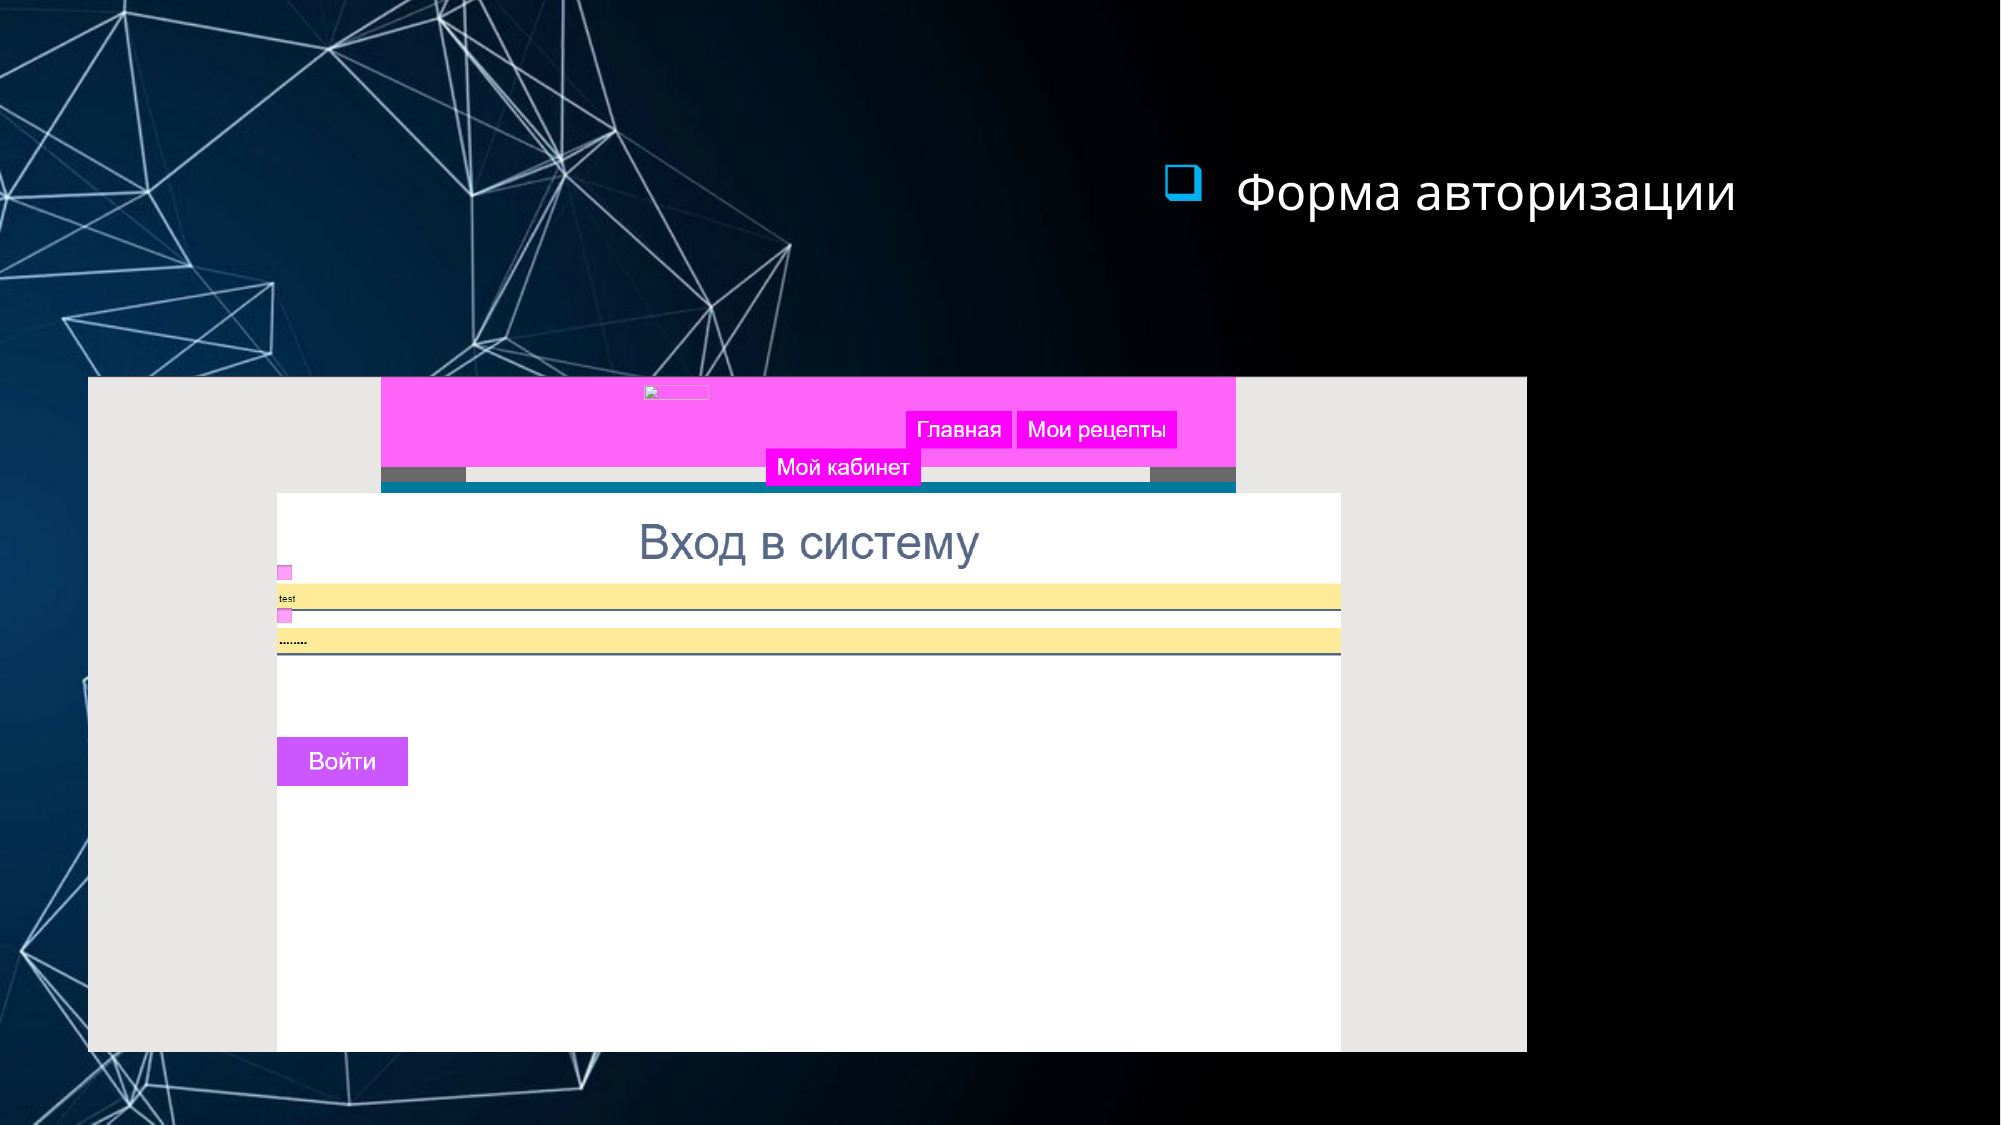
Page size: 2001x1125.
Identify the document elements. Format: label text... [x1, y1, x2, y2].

text_box [999, 152, 1926, 301]
text_box [729, 57, 2000, 450]
picture [0, 0, 2001, 1125]
text_box Форма авторизации [1146, 152, 1779, 228]
